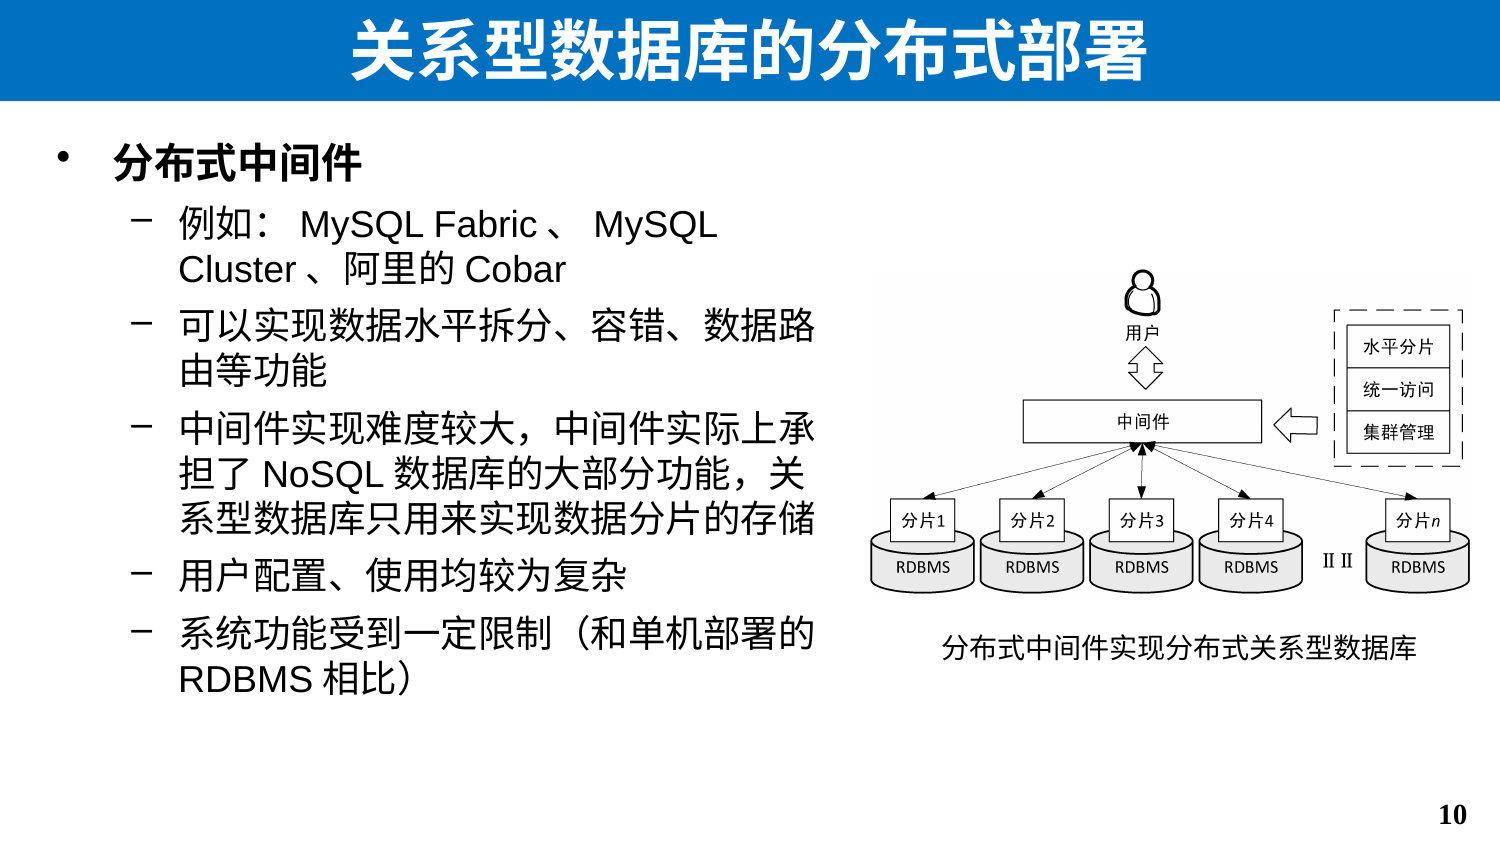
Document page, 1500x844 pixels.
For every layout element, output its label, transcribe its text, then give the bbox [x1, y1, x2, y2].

title 关系型数据库的分布式部署 [0, 0, 1500, 102]
list 分布式中间件 例如：MySQL Fabric、MySQL Cluster、阿里的Cobar 可以实现数据水平拆分、容错、数据路由等功能 中间件实现难度较大，中间件实际上承担了NoSQL数据库的大部分功能，关系型数据库只用来实现数据分片的存储 用户配置、使用均较为复杂 系统功能受到一定限制（和单机部署的RDBMS相比） [41, 129, 845, 754]
text_box 分布式中间件实现分布式关系型数据库 [926, 623, 1433, 672]
picture [867, 267, 1476, 599]
